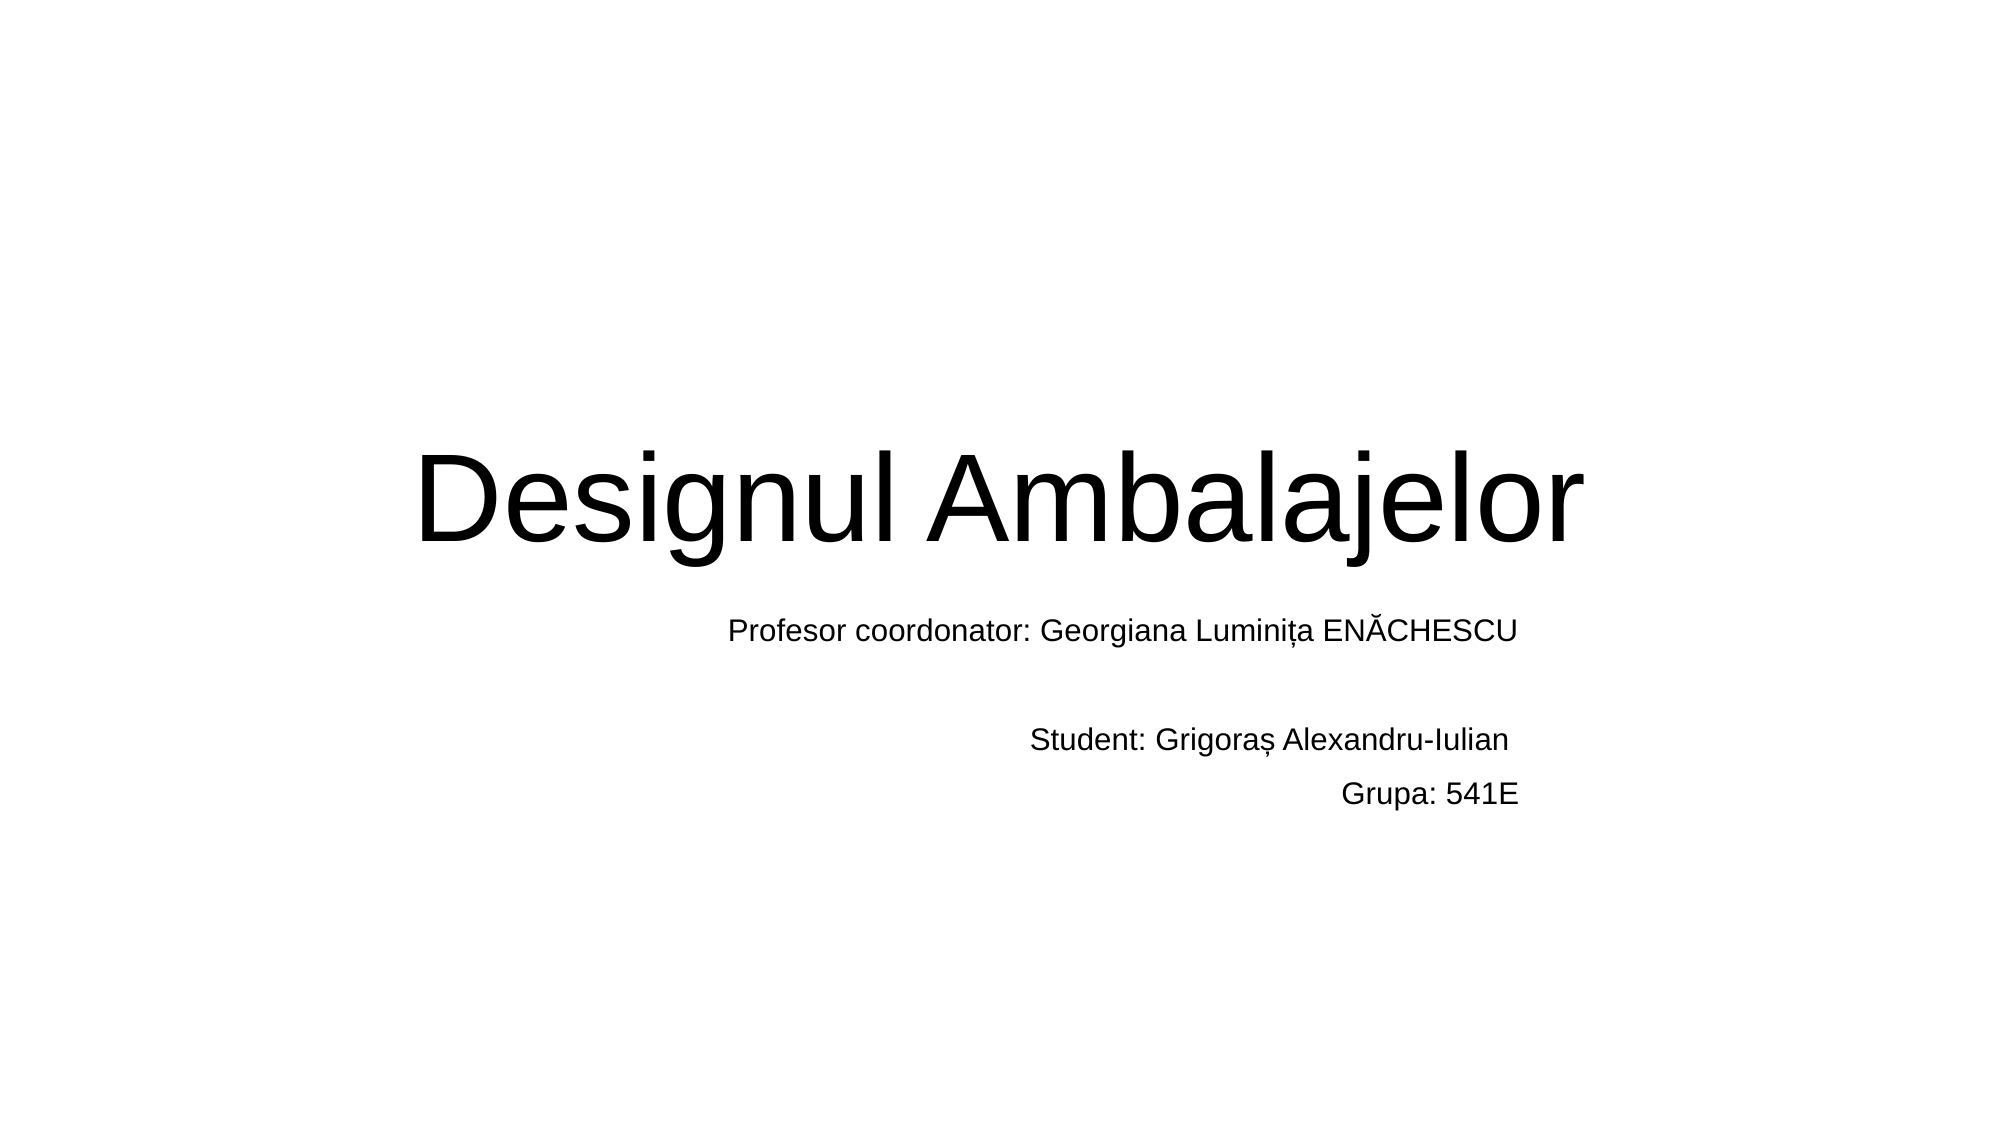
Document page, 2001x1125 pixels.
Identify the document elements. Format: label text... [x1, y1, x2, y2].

subtitle Profesor coordonator: Georgiana Luminița ENĂCHESCU Student: Grigoraș Alexandru-Iulian Grupa: 541E [249, 606, 1535, 863]
title Designul Ambalajelor [249, 184, 1750, 576]
